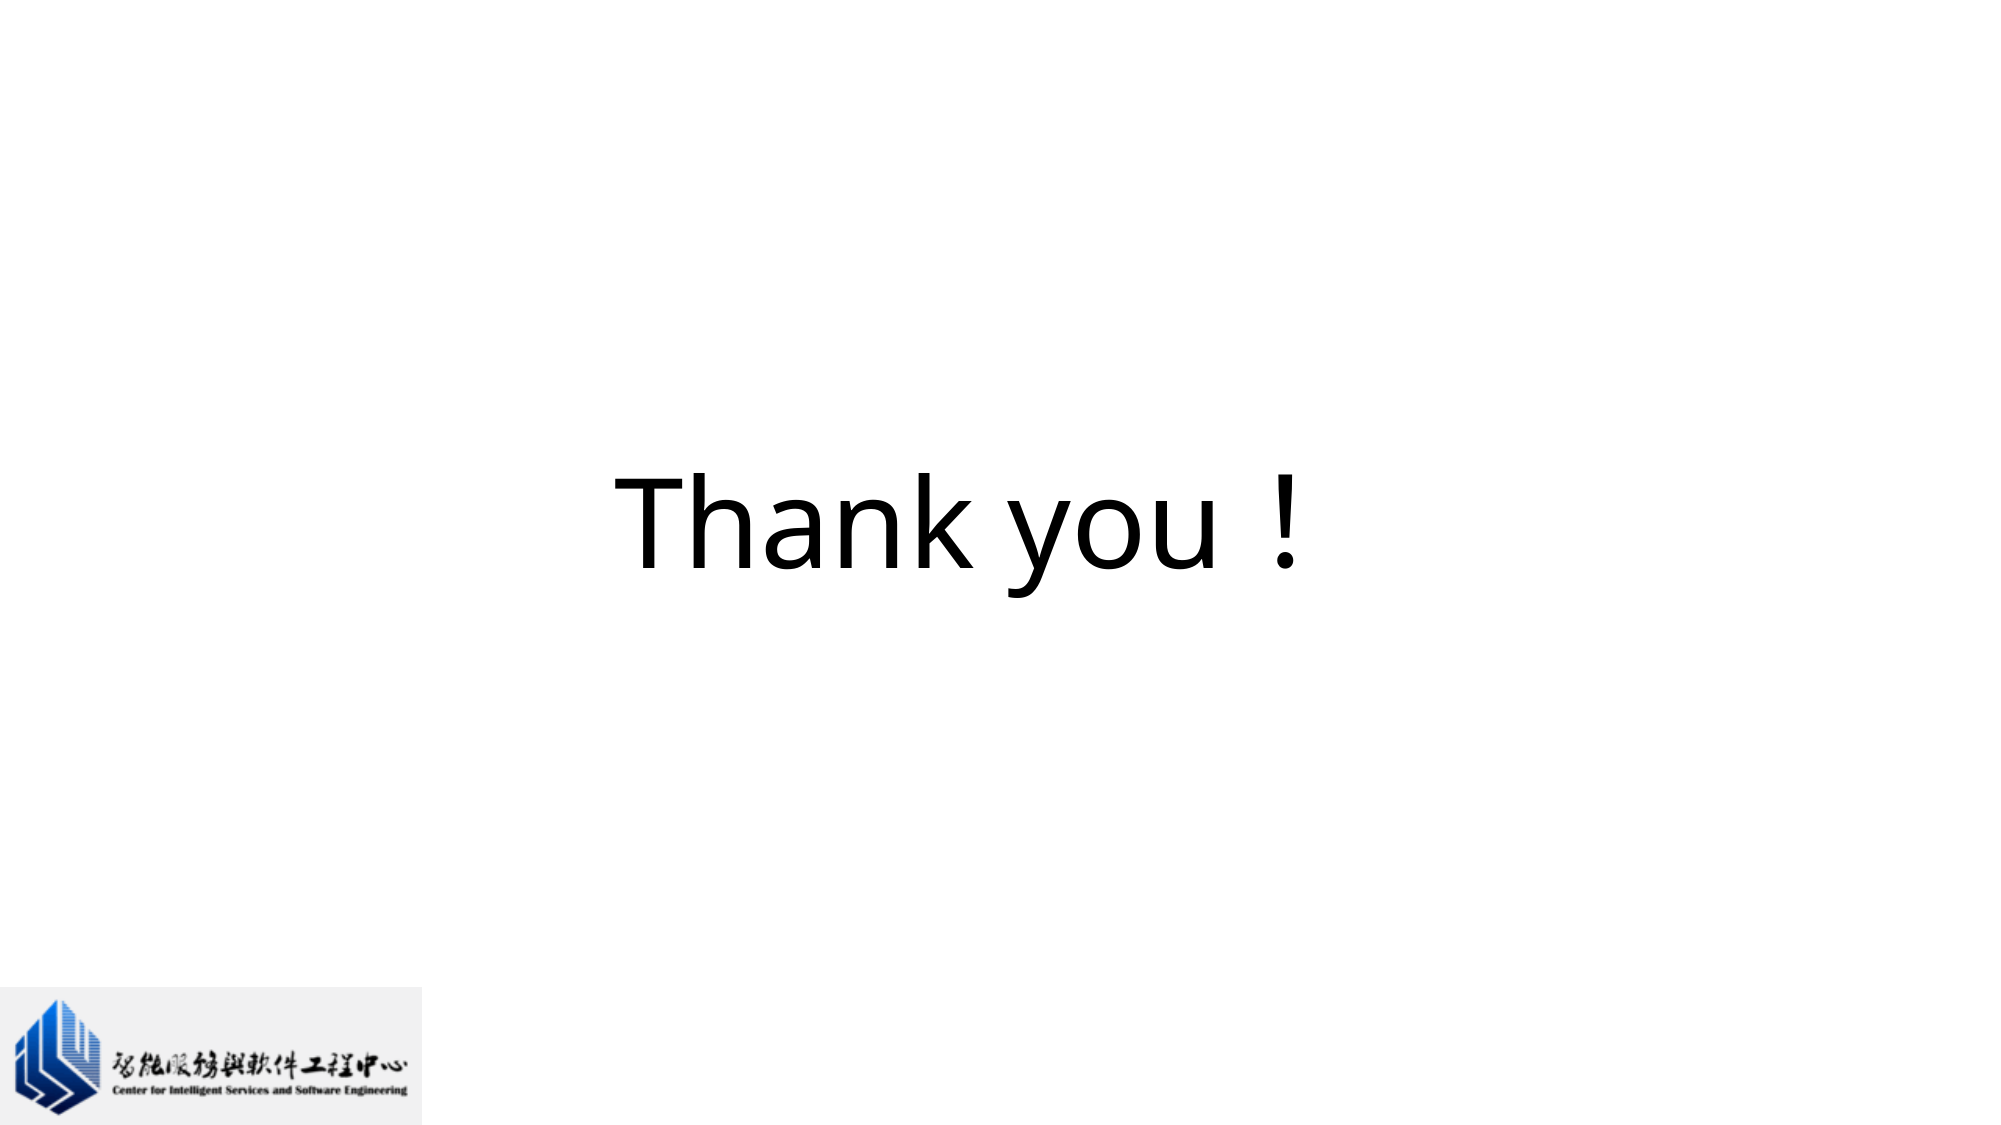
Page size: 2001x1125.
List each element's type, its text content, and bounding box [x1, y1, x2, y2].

title Thank you！ [385, 231, 1609, 603]
picture [0, 987, 422, 1125]
